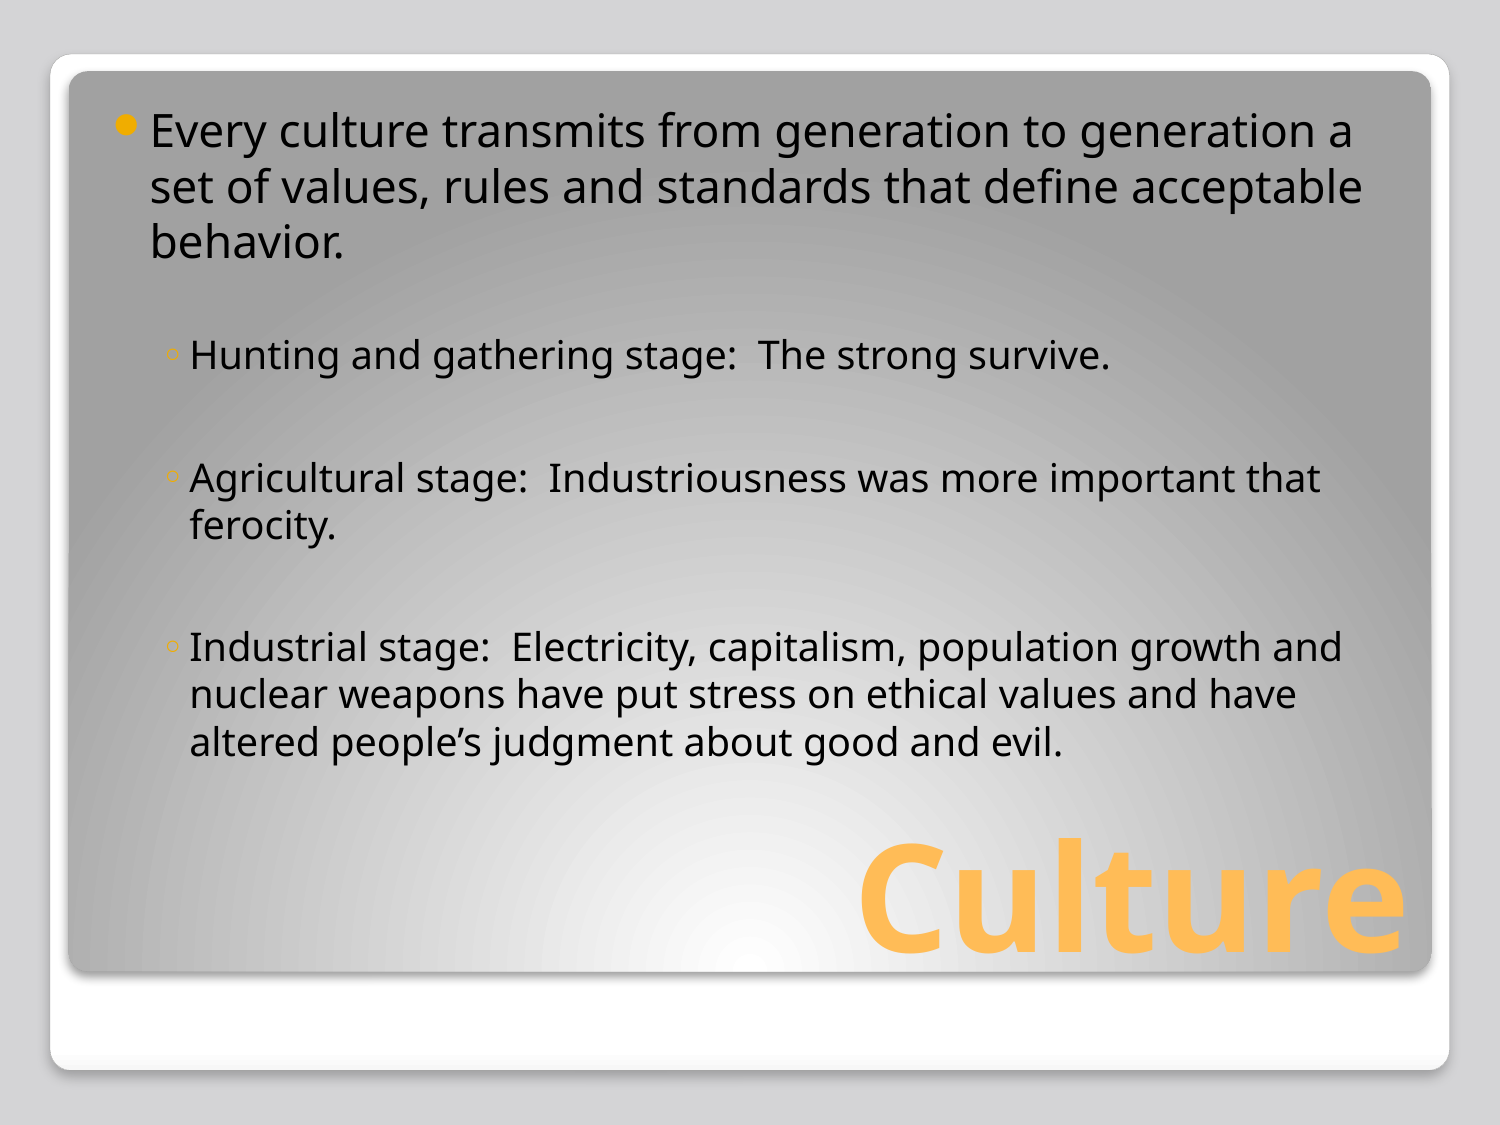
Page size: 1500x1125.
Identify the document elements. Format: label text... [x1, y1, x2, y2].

list Every culture transmits from generation to generation a set of values, rules and standards that define acceptable behavior. Hunting and gathering stage: The strong survive. Agricultural stage: Industriousness was more important that ferocity. Industrial stage: Electricity, capitalism, population growth and nuclear weapons have put stress on ethical values and have altered people’s judgment about good and evil. [82, 86, 1425, 774]
title Culture [82, 817, 1425, 990]
